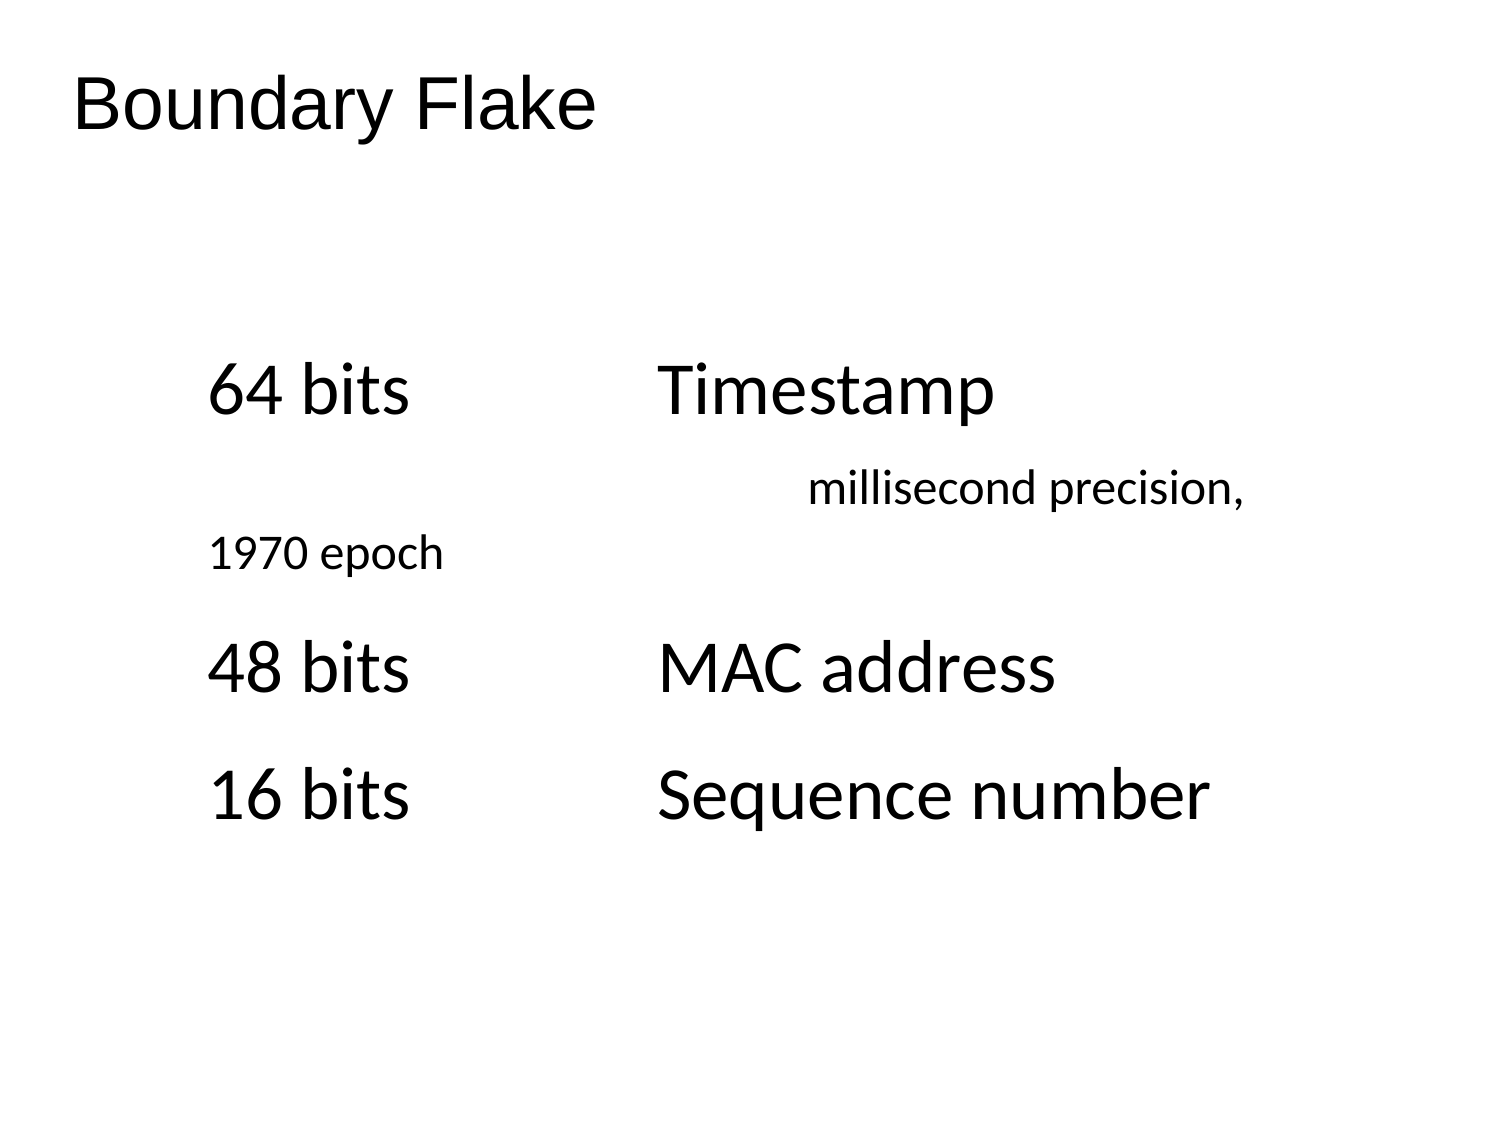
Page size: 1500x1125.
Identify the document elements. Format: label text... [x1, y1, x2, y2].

text_box 64 bits Timestamp millisecond precision, 1970 epoch 48 bits MAC address 16 bits Sequence number [192, 332, 1338, 842]
text_box Boundary Flake [58, 47, 1269, 153]
